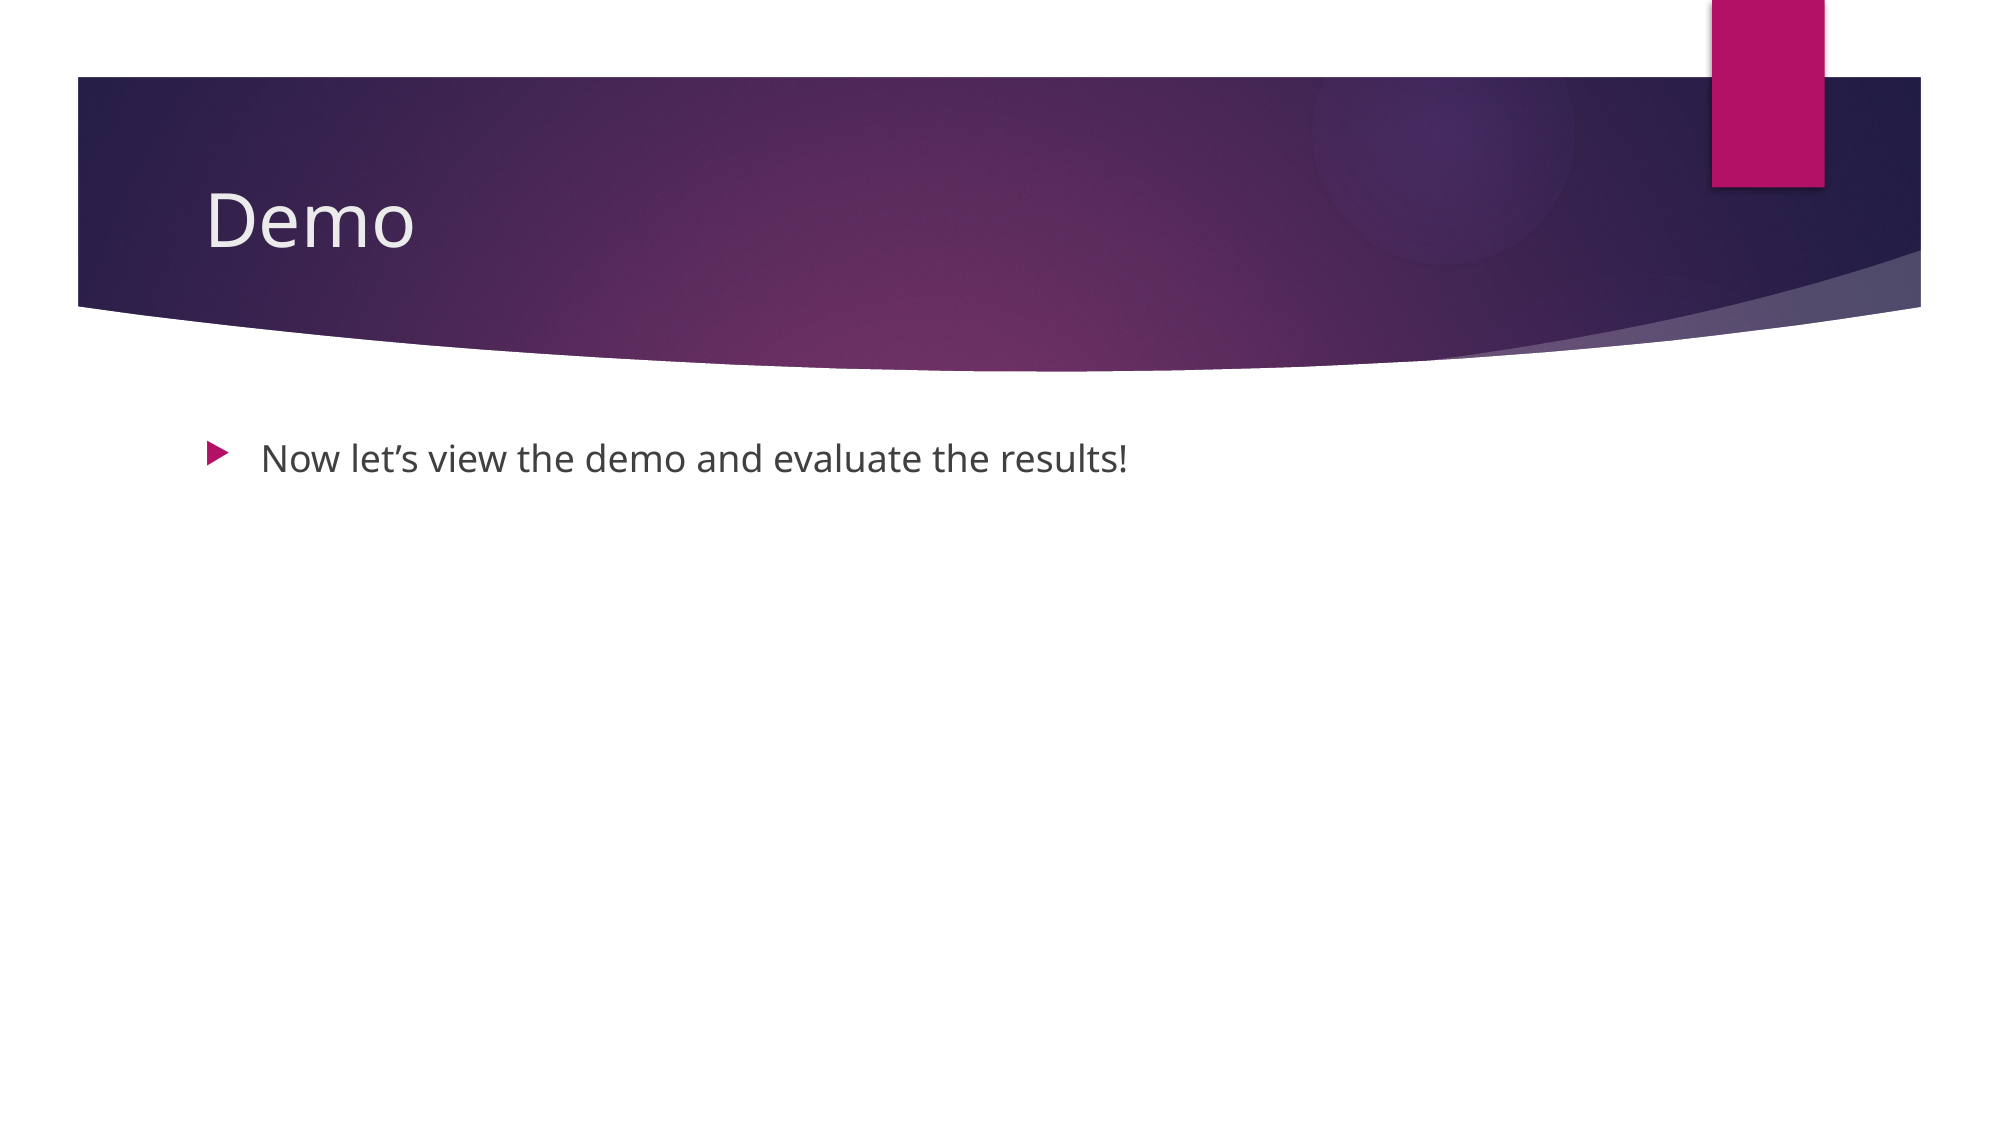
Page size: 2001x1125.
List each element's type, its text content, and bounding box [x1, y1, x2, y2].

title Demo [189, 159, 1627, 276]
list Now let’s view the demo and evaluate the results! [189, 427, 1638, 988]
